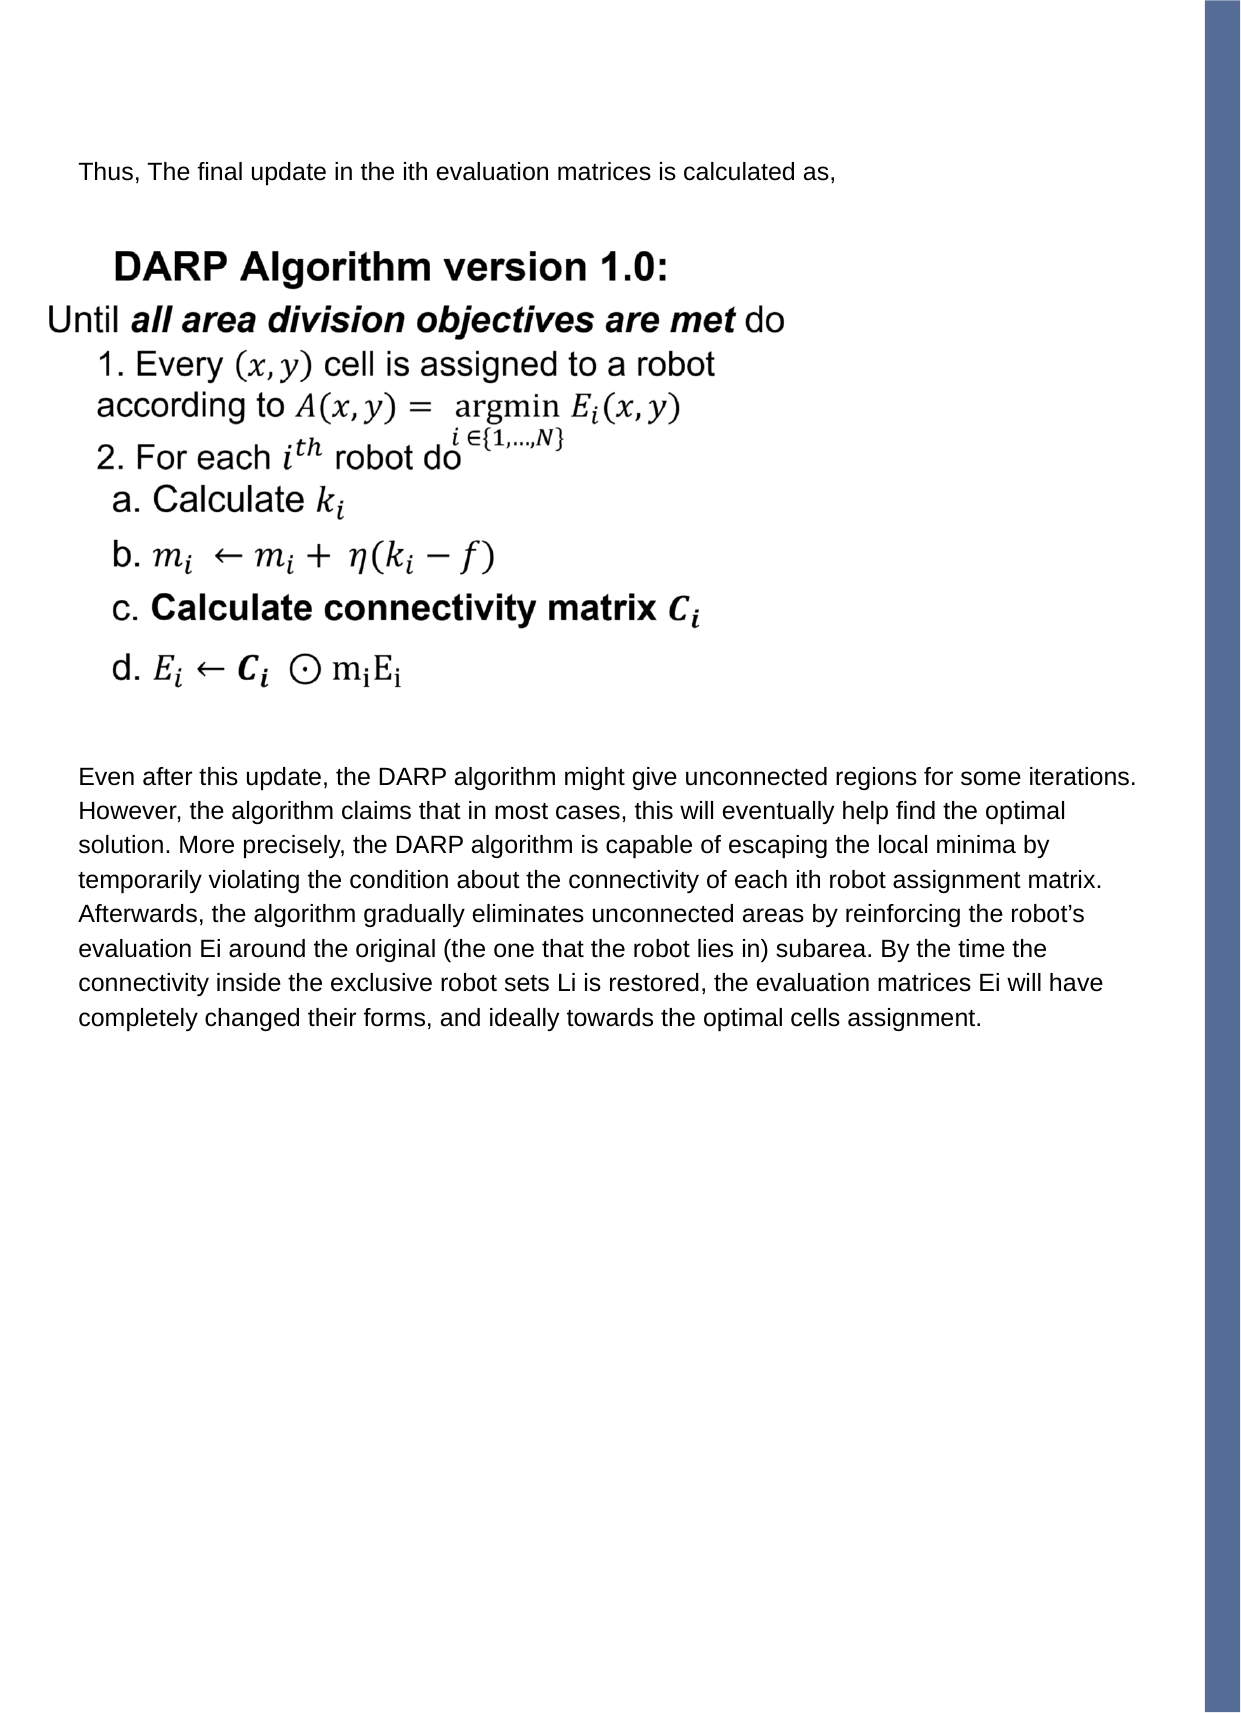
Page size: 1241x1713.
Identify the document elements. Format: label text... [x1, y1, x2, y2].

text_box Even after this update, the DARP algorithm might give unconnected regions for some iterations. However, the algorithm claims that in most cases, this will eventually help find the optimal solution. More precisely, the DARP algorithm is capable of escaping the local minima by temporarily violating the condition about the connectivity of each ith robot assignment matrix. Afterwards, the algorithm gradually eliminates unconnected areas by reinforcing the robot’s evaluation Ei around the original (the one that the robot lies in) subarea. By the time the connectivity inside the exclusive robot sets Li is restored, the evaluation matrices Ei will have completely changed their forms, and ideally towards the optimal cells assignment. [63, 740, 1178, 1046]
text_box Thus, The final update in the ith evaluation matrices is calculated as, [63, 136, 1178, 201]
picture [24, 227, 1007, 710]
text_box [1204, 0, 1241, 1713]
